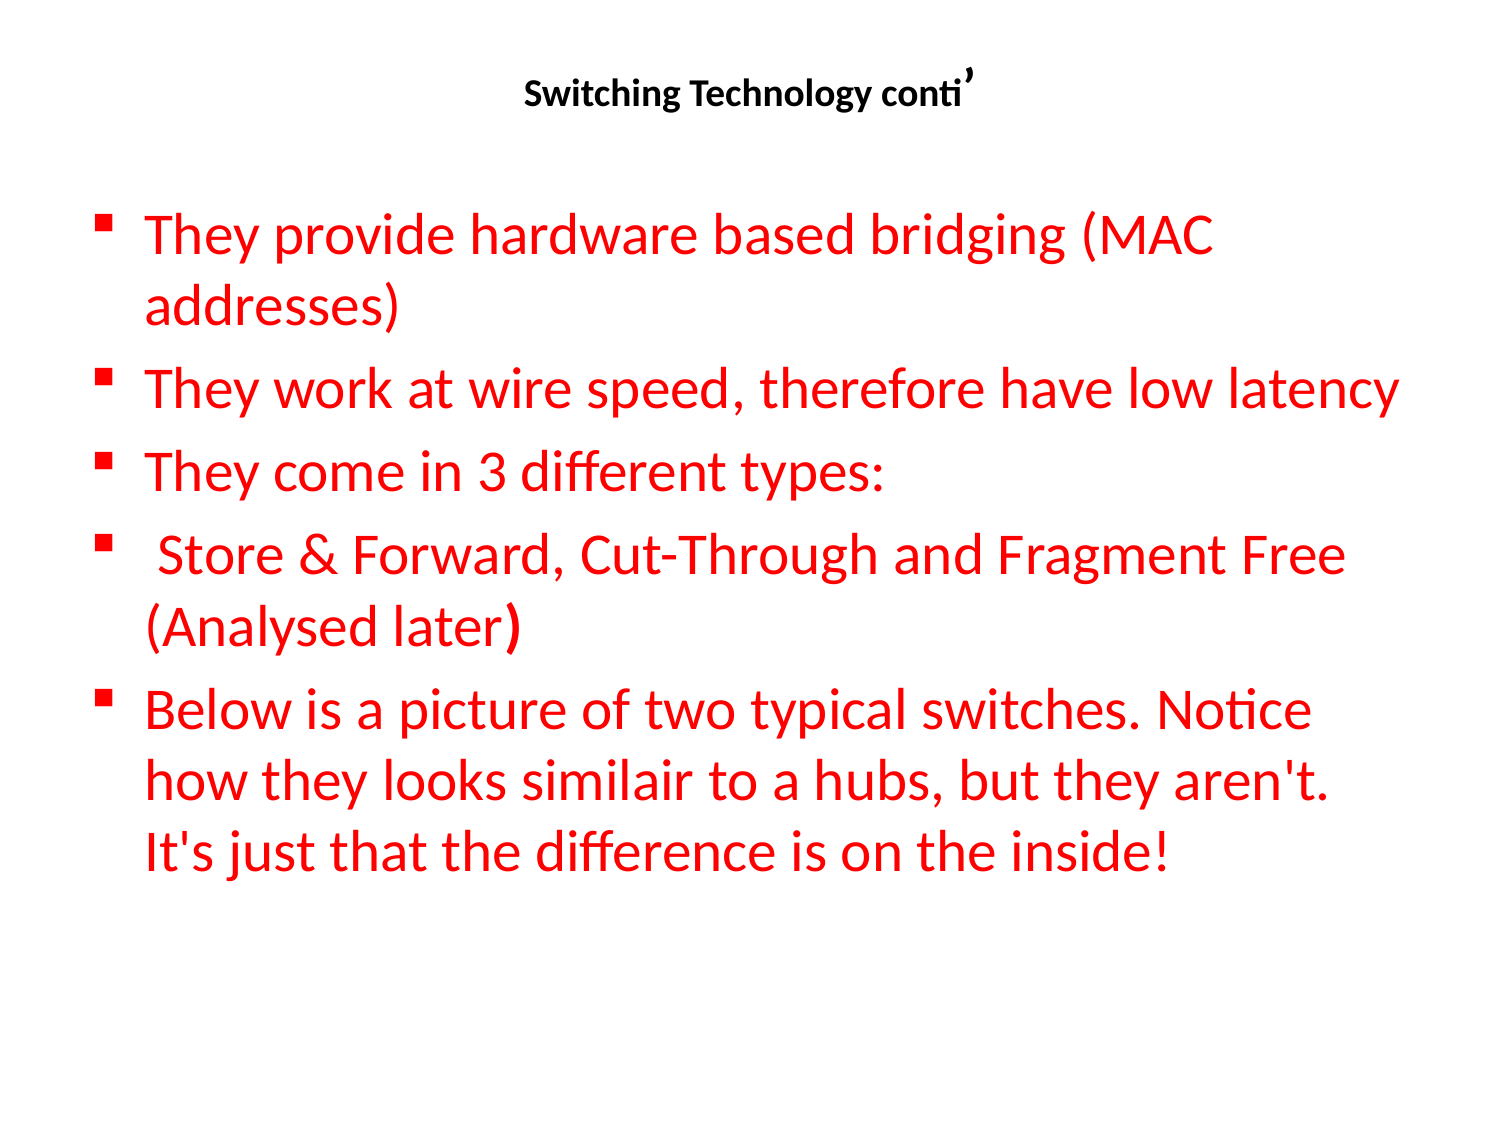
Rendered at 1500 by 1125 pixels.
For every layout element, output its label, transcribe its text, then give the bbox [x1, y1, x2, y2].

title Switching Technology conti’ [75, 45, 1425, 125]
list They provide hardware based bridging (MAC addresses) They work at wire speed, therefore have low latency They come in 3 different types: Store & Forward, Cut-Through and Fragment Free (Analysed later) Below is a picture of two typical switches. Notice how they looks similair to a hubs, but they aren't. It's just that the difference is on the inside! [75, 187, 1425, 1005]
